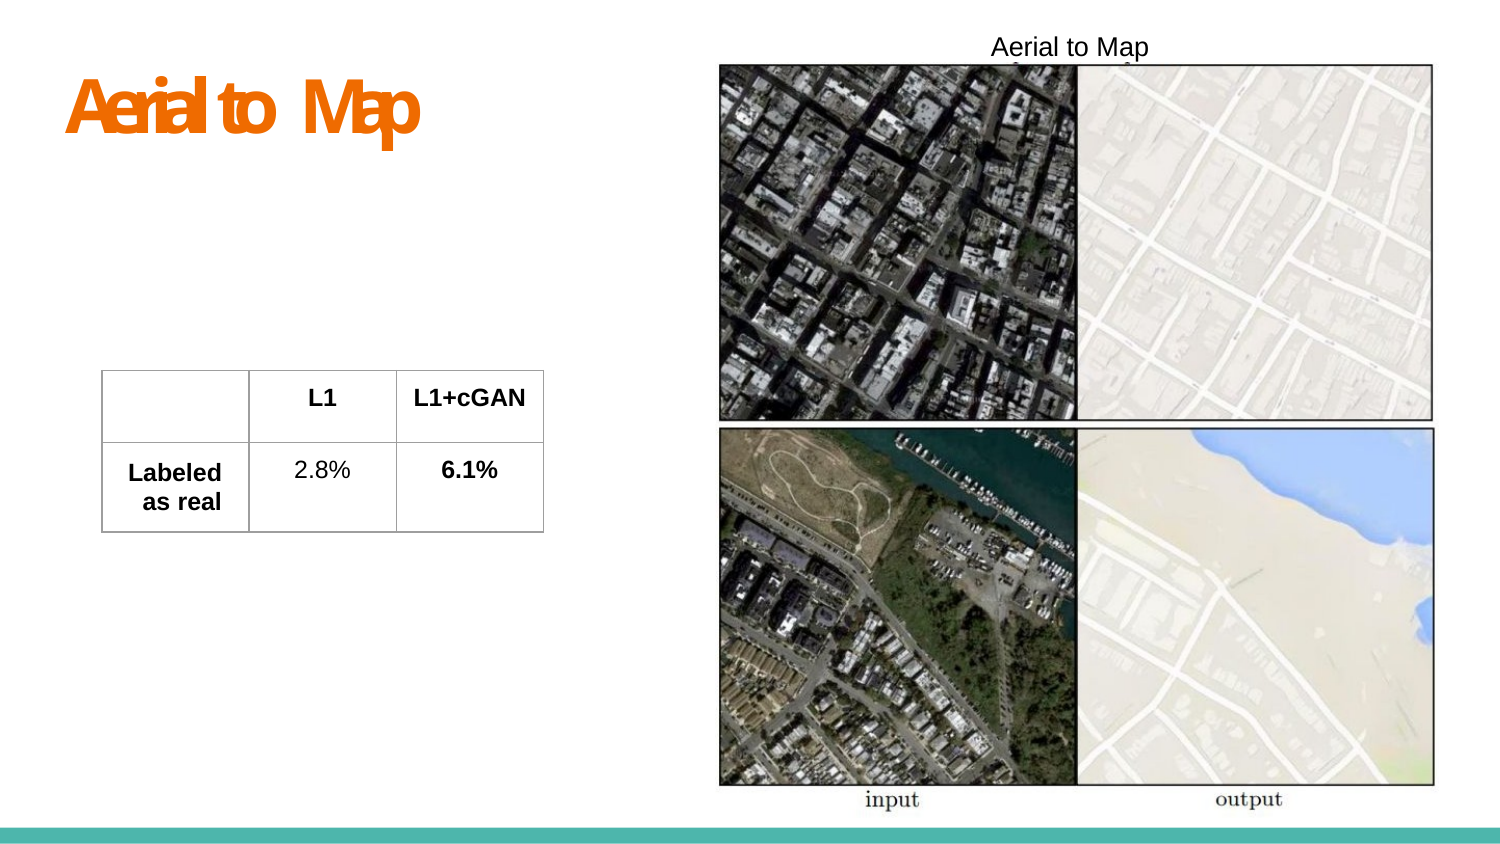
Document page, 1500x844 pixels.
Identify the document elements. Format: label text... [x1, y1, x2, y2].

table_header L1+cGAN [397, 371, 543, 442]
table_cell Labeled as real [103, 443, 248, 531]
table_cell 6.1% [397, 443, 543, 531]
table_cell 2.8% [250, 443, 396, 531]
title Aerial to Map [63, 56, 426, 200]
table_header L1 [250, 371, 396, 442]
text_box Aerial to Map [988, 27, 1153, 62]
text_box [715, 62, 1440, 818]
table_header [103, 371, 248, 442]
